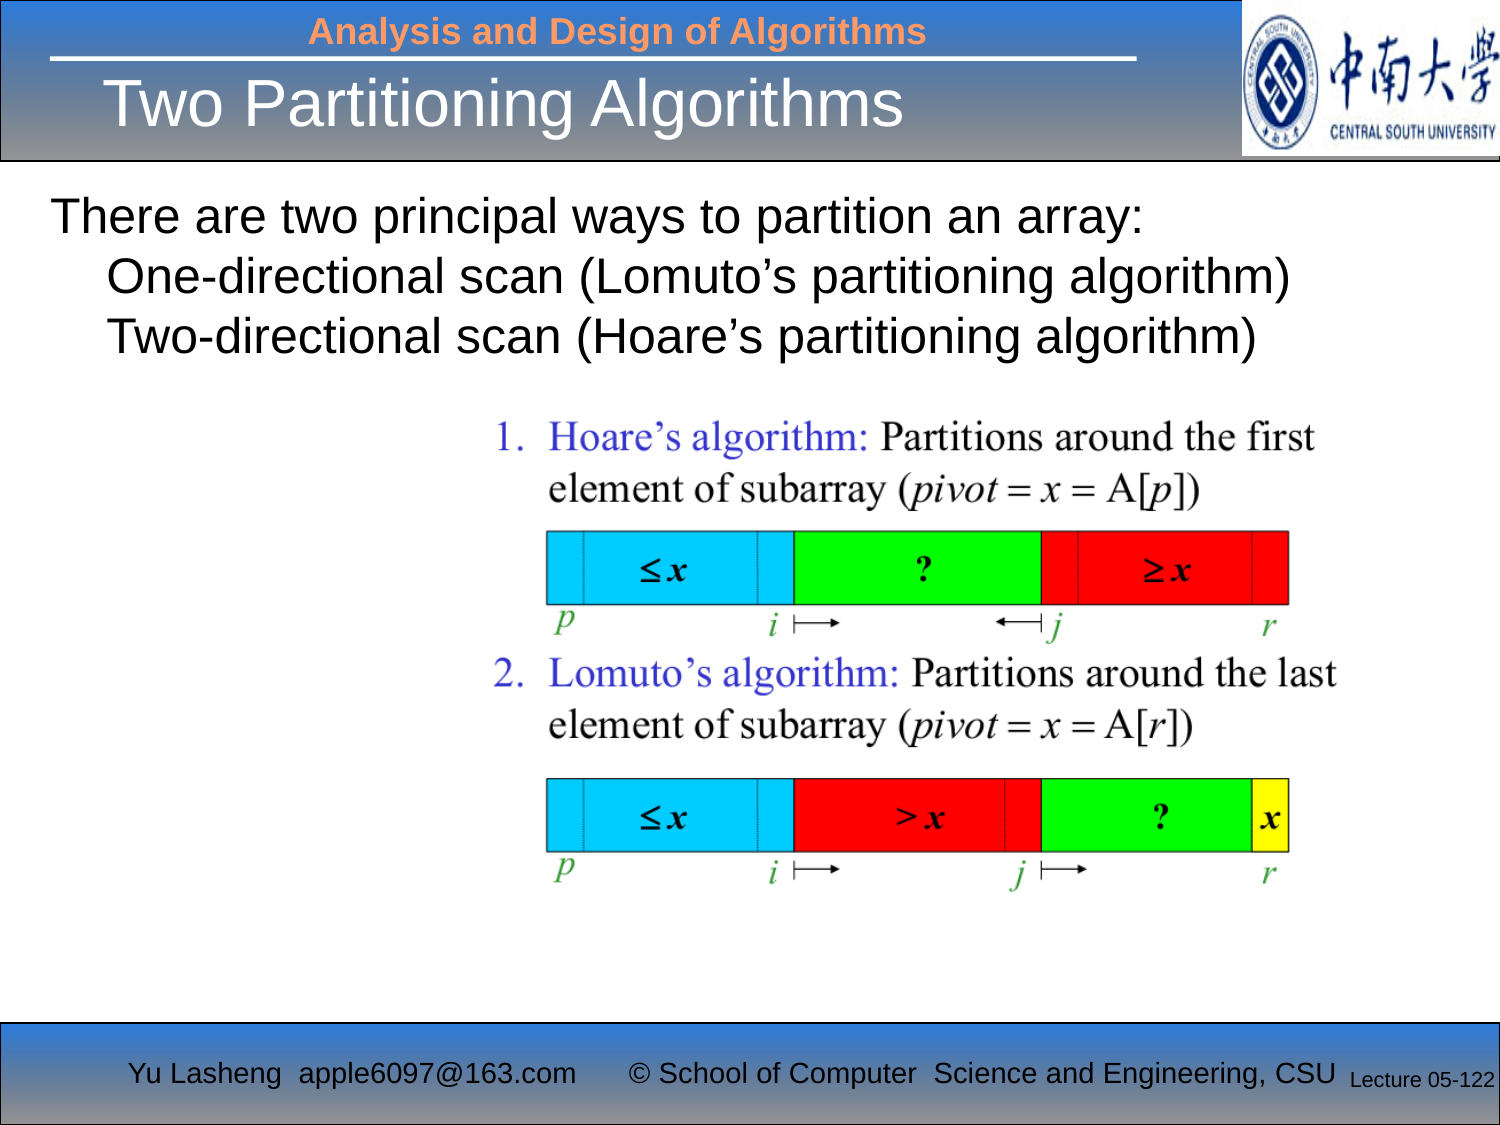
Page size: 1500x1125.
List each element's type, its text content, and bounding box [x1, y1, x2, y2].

picture [468, 401, 1357, 910]
picture [1242, 0, 1500, 62]
picture [1242, 138, 1500, 156]
title Two Partitioning Algorithms [87, 62, 1500, 138]
list There are two principal ways to partition an array: One-directional scan (Lomuto’s partitioning algorithm) Two-directional scan (Hoare’s partitioning algorithm) [34, 175, 1436, 964]
slide_number Lecture 05-122 [1334, 1058, 1500, 1125]
